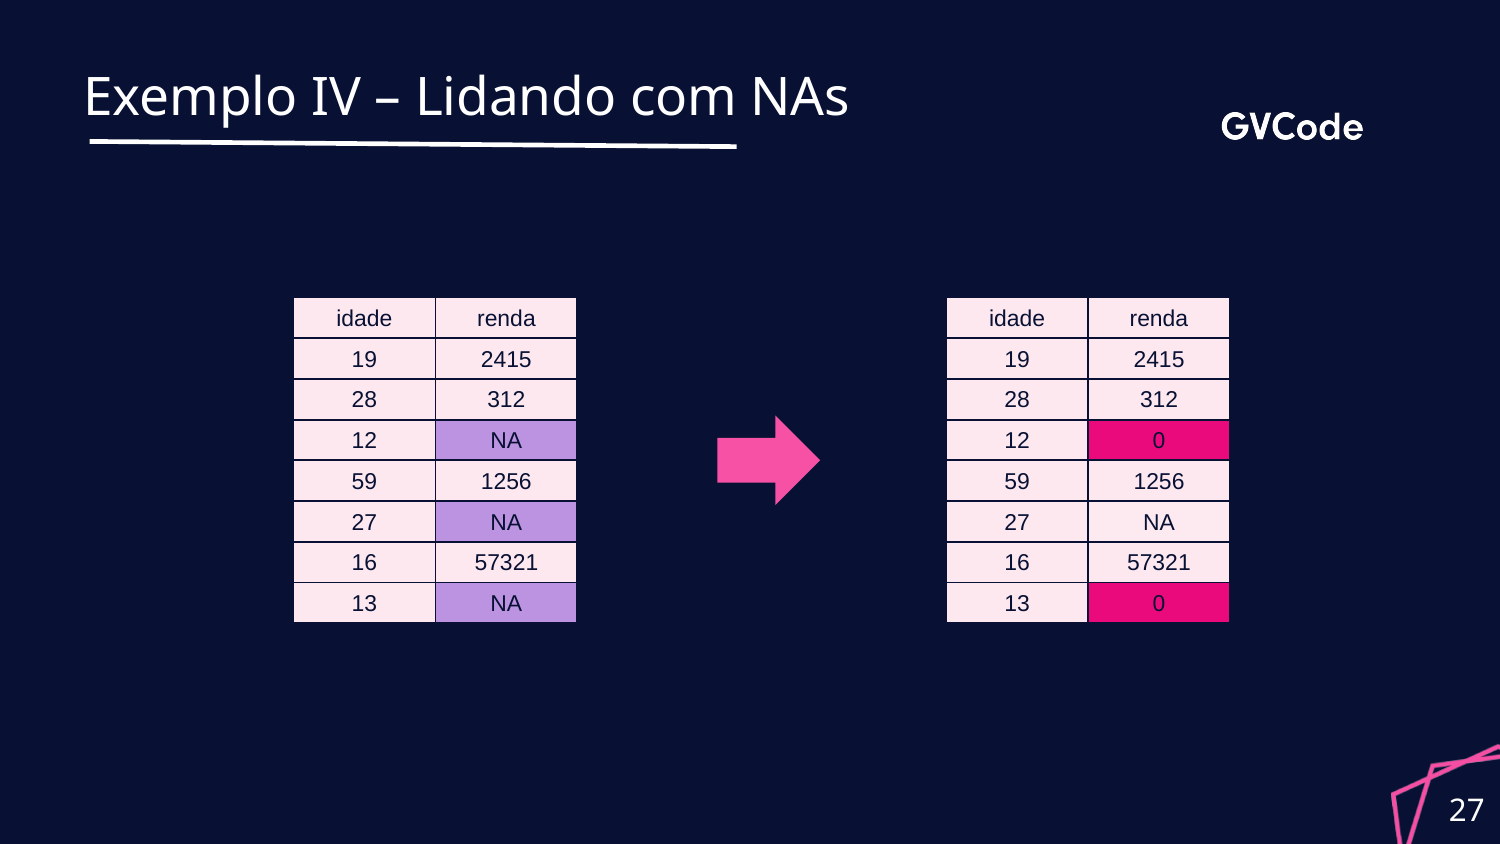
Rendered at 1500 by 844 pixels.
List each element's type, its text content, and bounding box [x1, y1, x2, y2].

table_header idade [947, 298, 1087, 337]
table_cell NA [1089, 502, 1229, 541]
table_cell 16 [294, 543, 435, 582]
table_cell NA [436, 502, 576, 541]
table_cell 0 [1089, 421, 1229, 459]
text_box [717, 415, 821, 506]
table_header idade [294, 298, 435, 337]
table_cell 13 [947, 583, 1087, 622]
table_cell 2415 [1089, 339, 1229, 378]
table_cell 27 [947, 502, 1087, 541]
table_cell 19 [294, 339, 435, 378]
table_header renda [1089, 298, 1229, 337]
table_cell 1256 [436, 461, 576, 500]
table_cell 12 [947, 421, 1087, 459]
title Exemplo IV – Lidando com NAs [68, 47, 1467, 142]
table_cell 27 [294, 502, 435, 541]
table_cell 13 [294, 583, 435, 622]
slide_number ‹#› [1410, 779, 1500, 844]
table_cell 28 [294, 380, 435, 419]
table_cell 57321 [1089, 543, 1229, 582]
table_cell 12 [294, 421, 435, 459]
table_cell 312 [1089, 380, 1229, 419]
table_cell 59 [947, 461, 1087, 500]
table_cell NA [436, 583, 576, 622]
table_cell NA [436, 421, 576, 459]
picture [1387, 744, 1500, 844]
table_cell 0 [1089, 583, 1229, 622]
table_cell 19 [947, 339, 1087, 378]
table_cell 1256 [1089, 461, 1229, 500]
table_cell 28 [947, 380, 1087, 419]
table_cell 57321 [436, 543, 576, 582]
table_header renda [436, 298, 576, 337]
table_cell 312 [436, 380, 576, 419]
table_cell 59 [294, 461, 435, 500]
table_cell 2415 [436, 339, 576, 378]
table_cell 16 [947, 543, 1087, 582]
